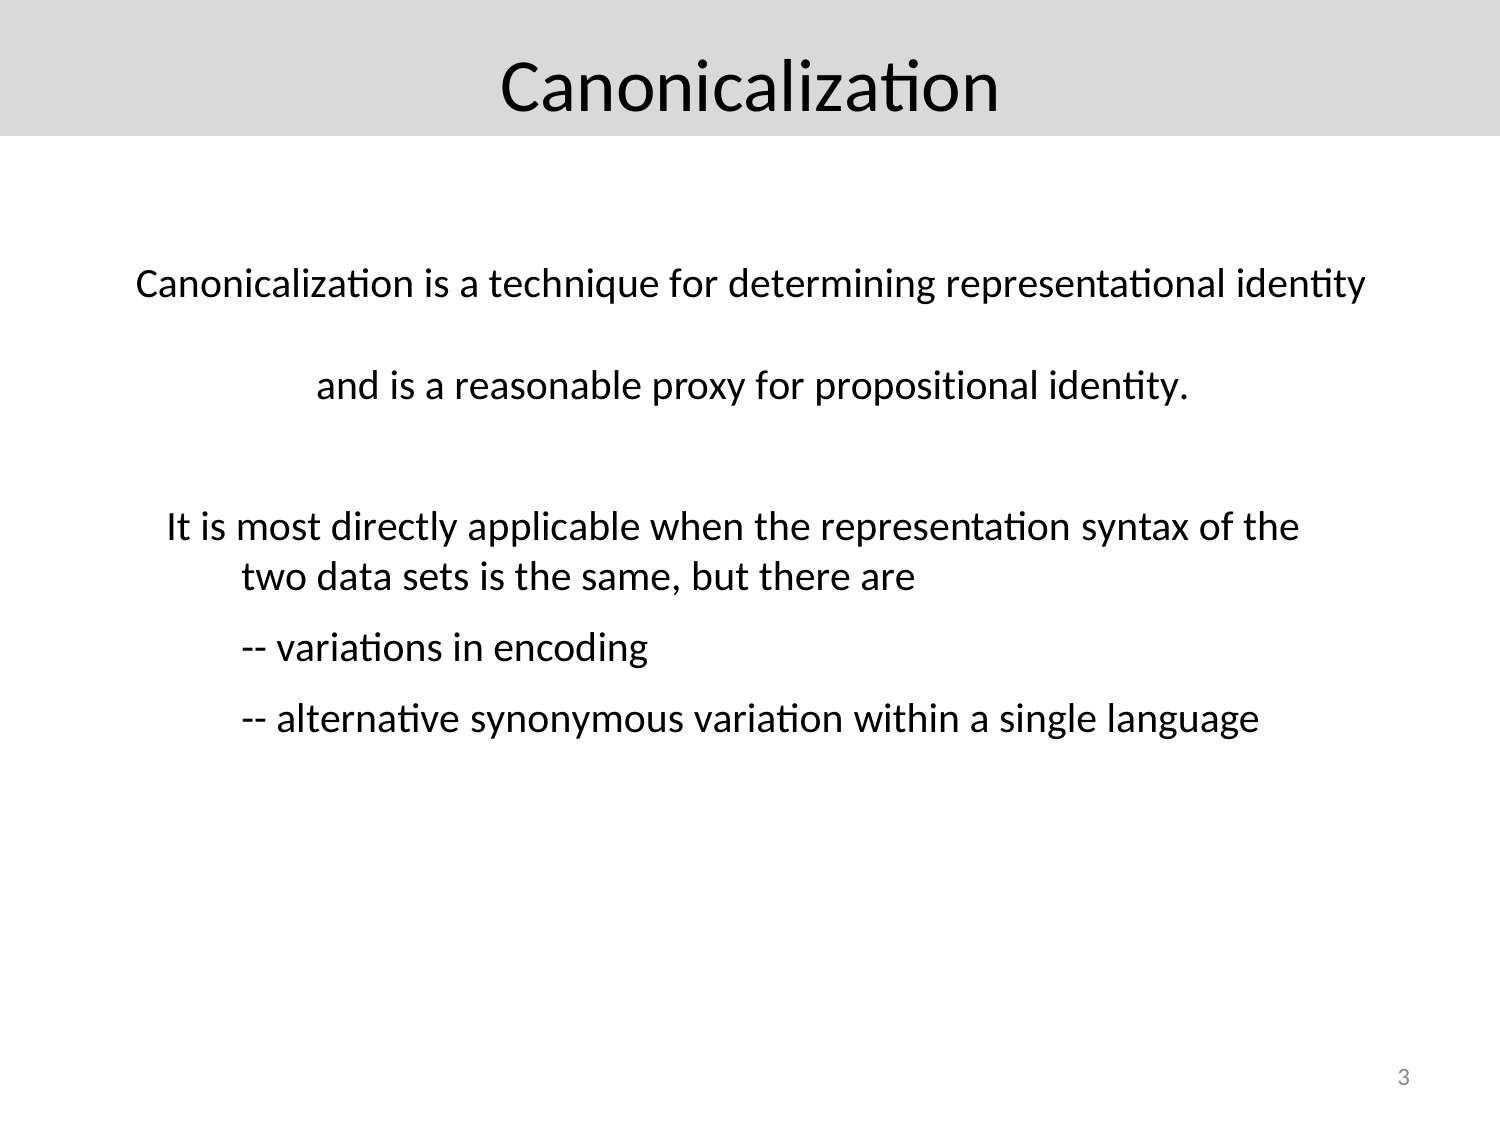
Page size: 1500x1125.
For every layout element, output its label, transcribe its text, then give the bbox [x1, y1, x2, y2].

slide_number 3 [1393, 1060, 1415, 1125]
title Canonicalization [26, 36, 1474, 225]
text_box Canonicalization is a technique for determining representational identity and is a reasonable proxy for propositional identity. It is most directly applicable when the representation syntax of the two data sets is the same, but there are -- variations in encoding -- alternative synonymous variation within a single language [134, 255, 1373, 741]
